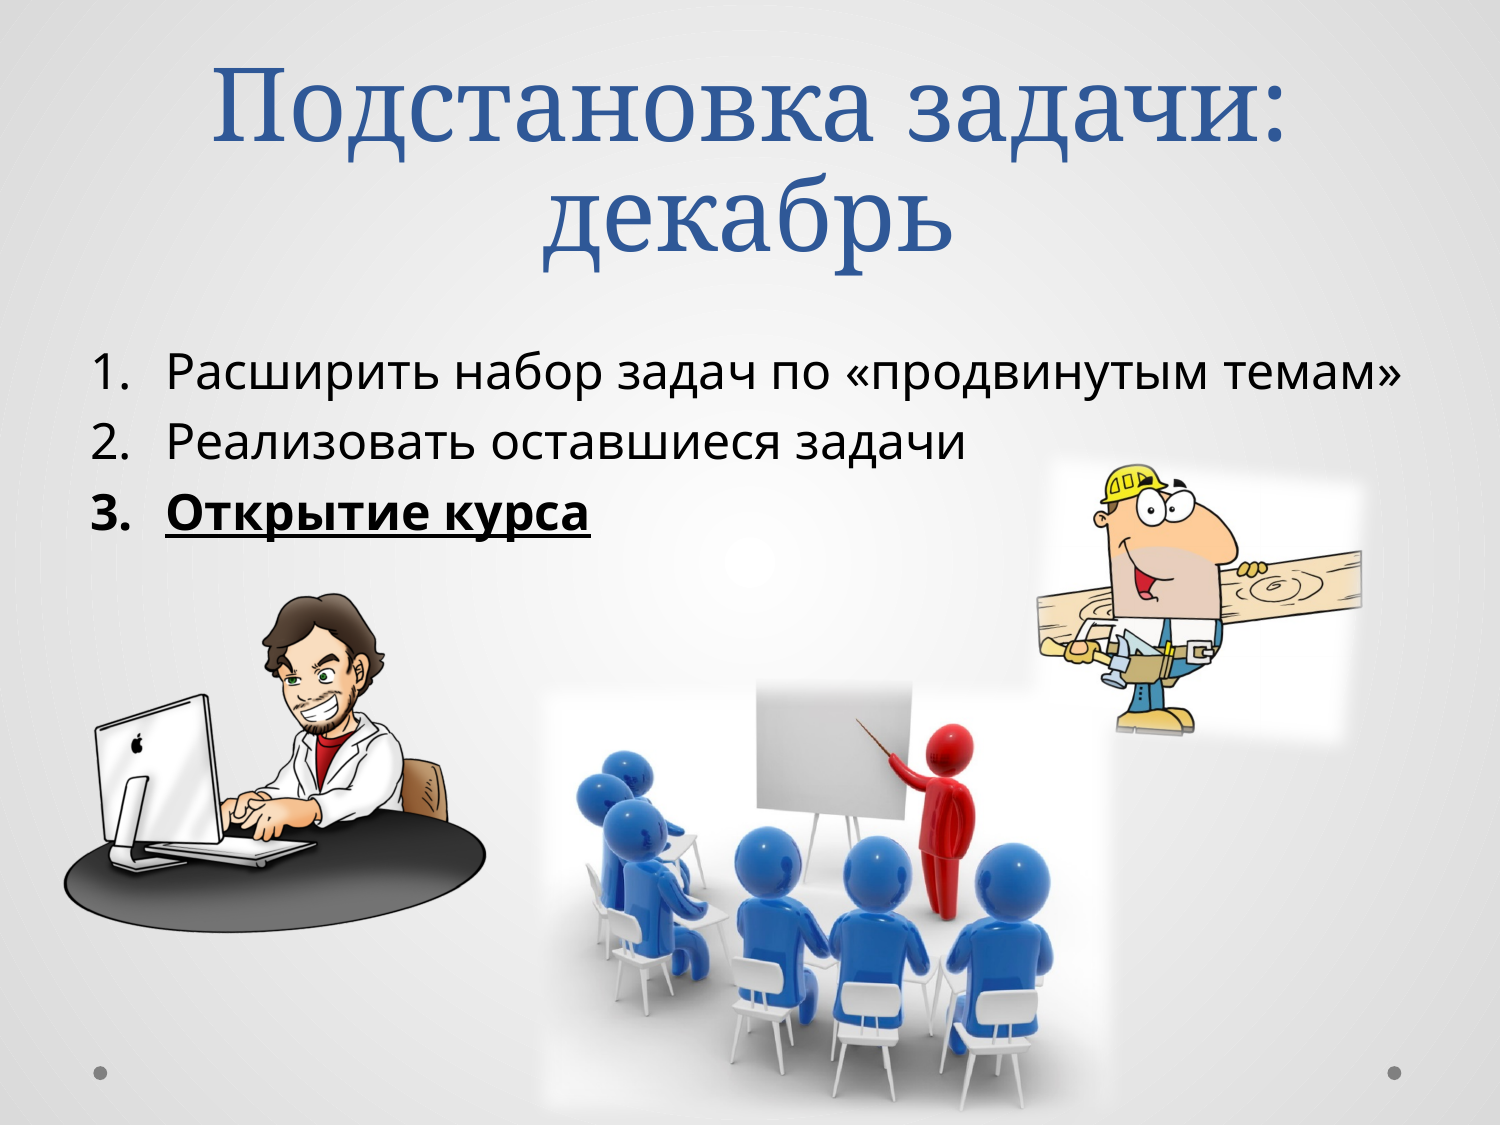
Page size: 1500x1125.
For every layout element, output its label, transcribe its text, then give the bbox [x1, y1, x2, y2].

title Подстановка задачи: декабрь [75, 42, 1425, 262]
picture [0, 492, 514, 966]
list Расширить набор задач по «продвинутым темам» Реализовать оставшиеся задачи Открытие курса [75, 262, 1425, 575]
picture [525, 451, 1374, 1125]
